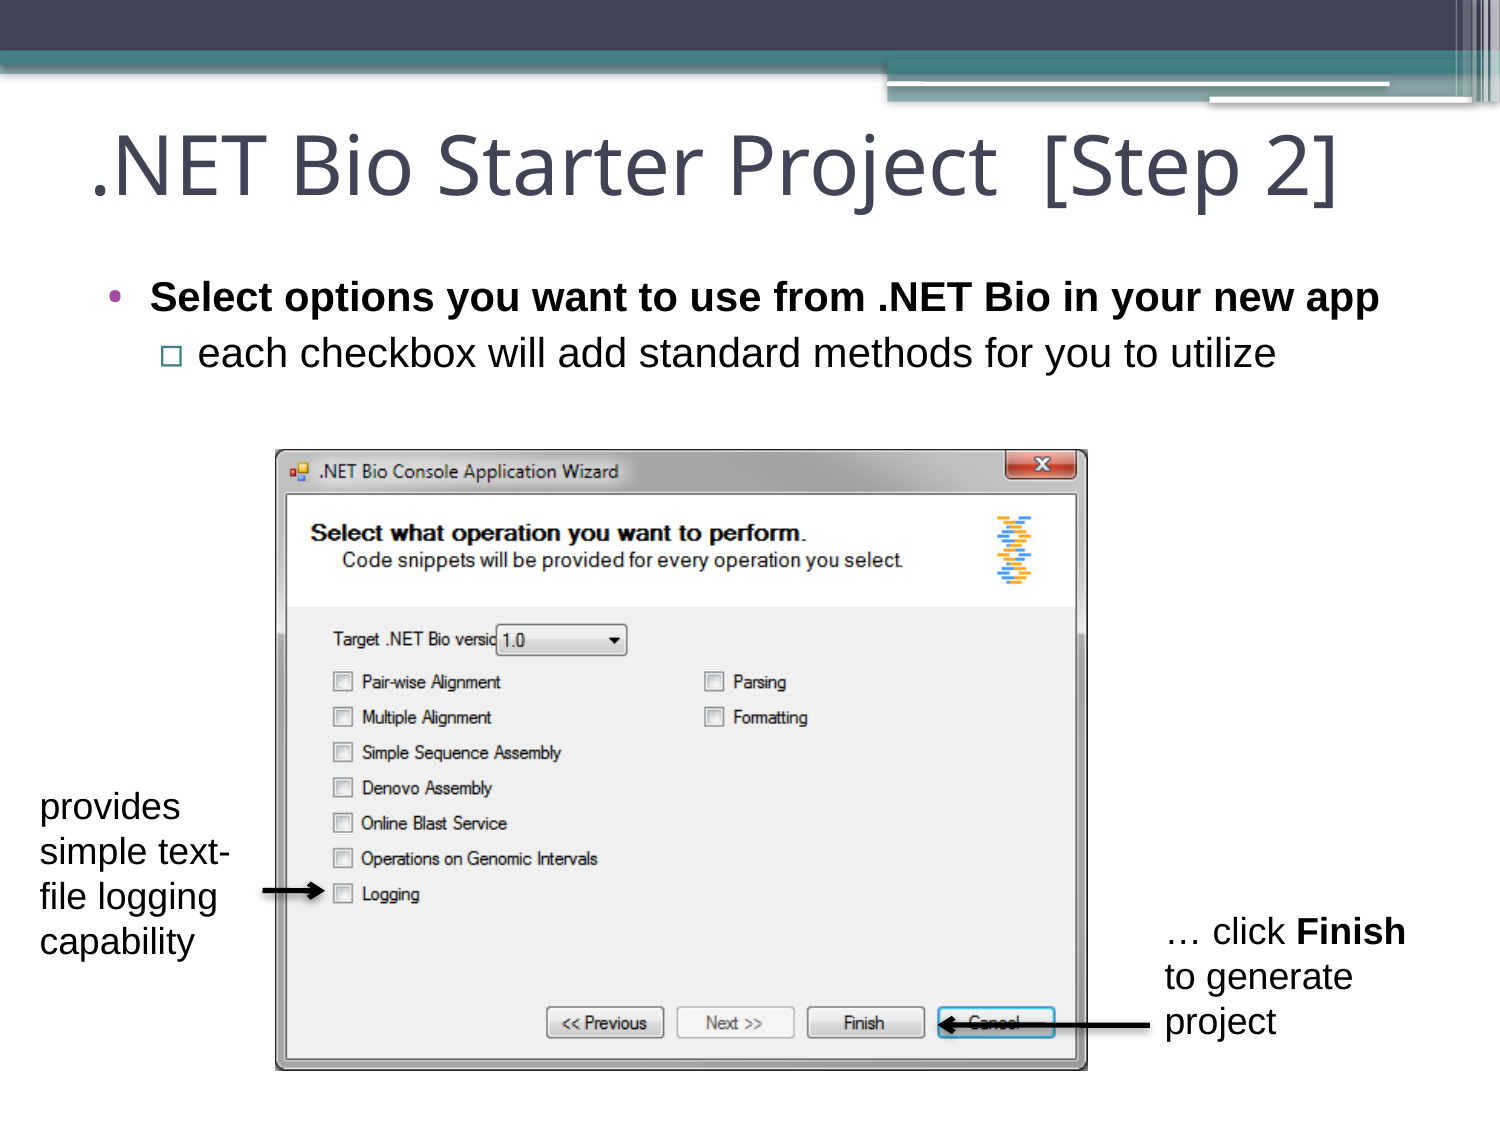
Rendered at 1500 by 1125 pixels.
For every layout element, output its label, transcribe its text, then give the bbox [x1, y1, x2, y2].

text_box provides simple text-file logging capability [24, 774, 263, 970]
title .NET Bio Starter Project [Step 2] [75, 75, 1425, 250]
picture [274, 449, 1088, 1072]
text_box … click Finish to generate project [1149, 899, 1463, 1050]
list Select options you want to use from .NET Bio in your new app each checkbox will add standard methods for you to utilize [75, 262, 1425, 488]
